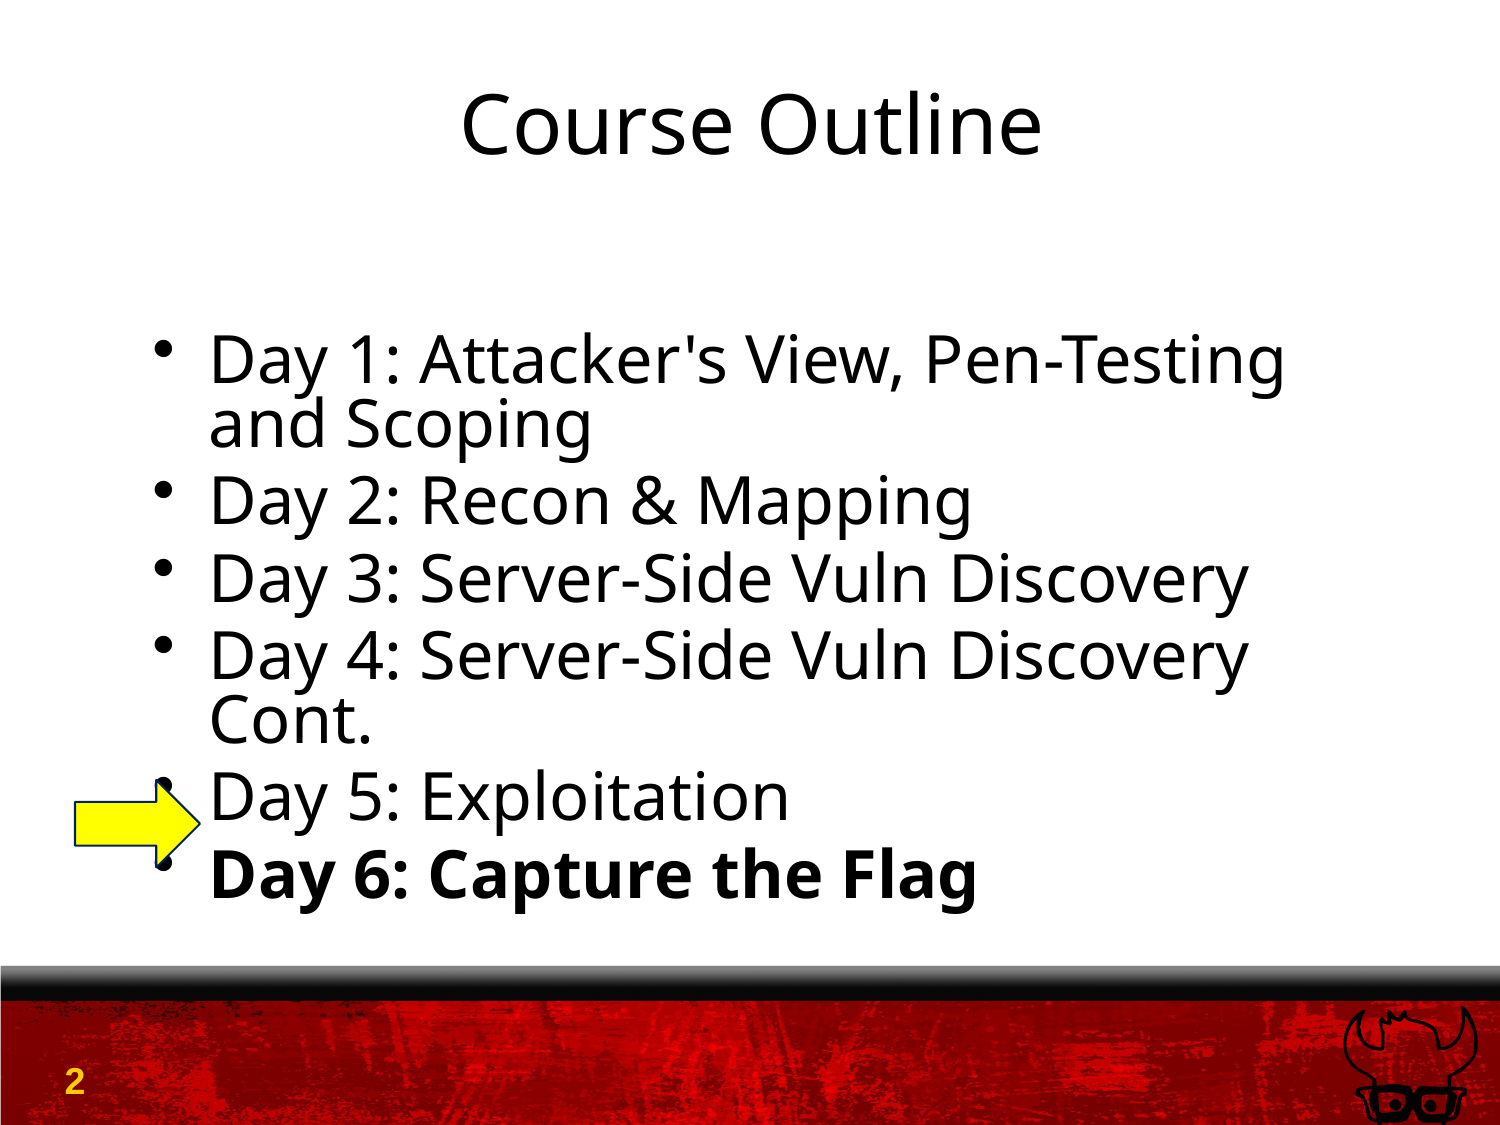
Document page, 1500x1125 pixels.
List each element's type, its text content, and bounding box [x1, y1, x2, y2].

text_box [75, 779, 201, 868]
title Course Outline [35, 24, 1469, 219]
picture [0, 282, 1500, 1125]
list Day 1: Attacker's View, Pen-Testing and Scoping Day 2: Recon & Mapping Day 3: Server-Side Vuln Discovery Day 4: Server-Side Vuln Discovery Cont. Day 5: Exploitation Day 6: Capture the Flag [137, 324, 1426, 1038]
